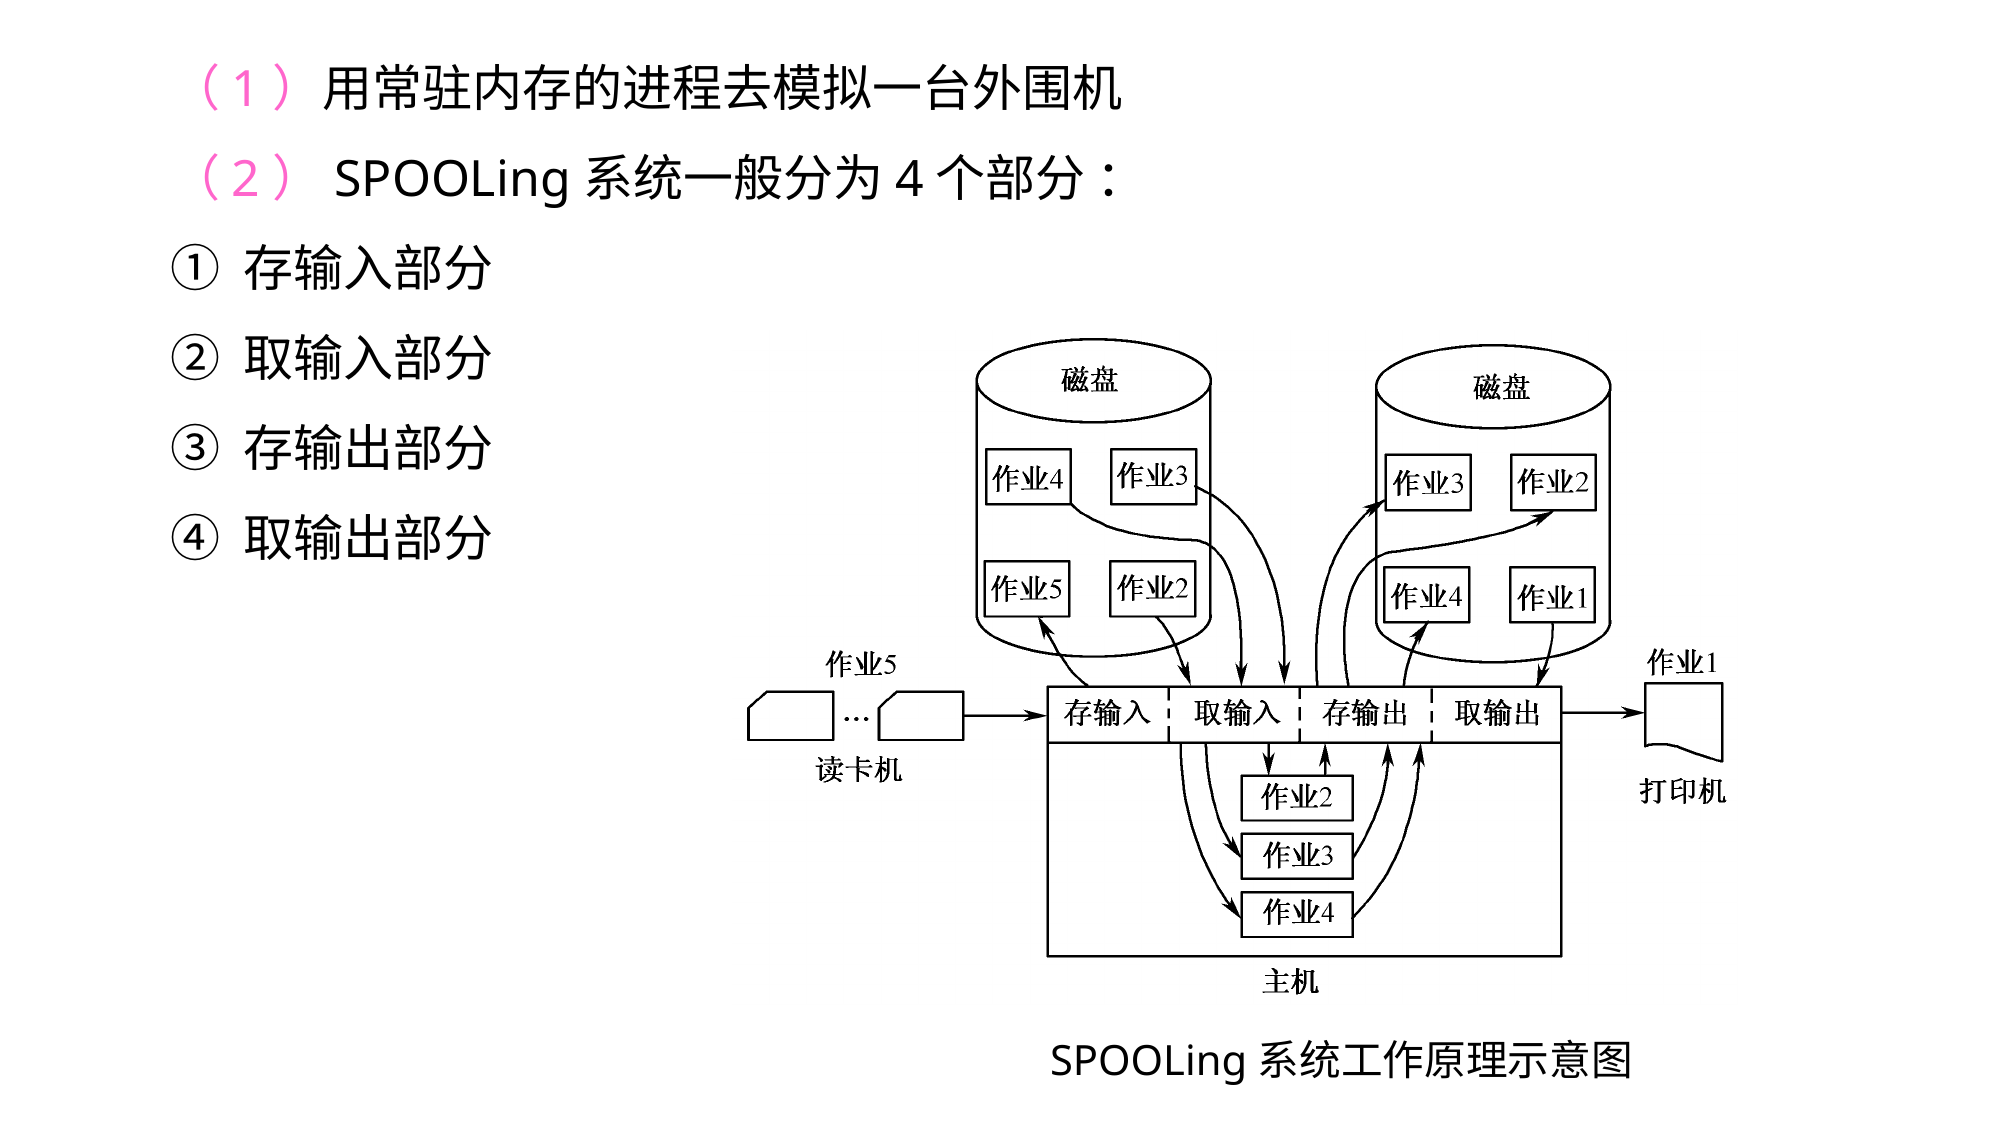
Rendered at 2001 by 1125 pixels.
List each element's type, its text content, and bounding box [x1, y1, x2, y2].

text_box SPOOLing系统工作原理示意图 [1035, 1026, 1658, 1092]
text_box （1）用常驻内存的进程去模拟一台外围机 （2）SPOOLing系统一般分为4个部分 ： ① 存输入部分 ② 取输入部分 ③ 存输出部分 ④ 取输出部分 [155, 19, 1860, 574]
picture [732, 330, 1738, 1005]
